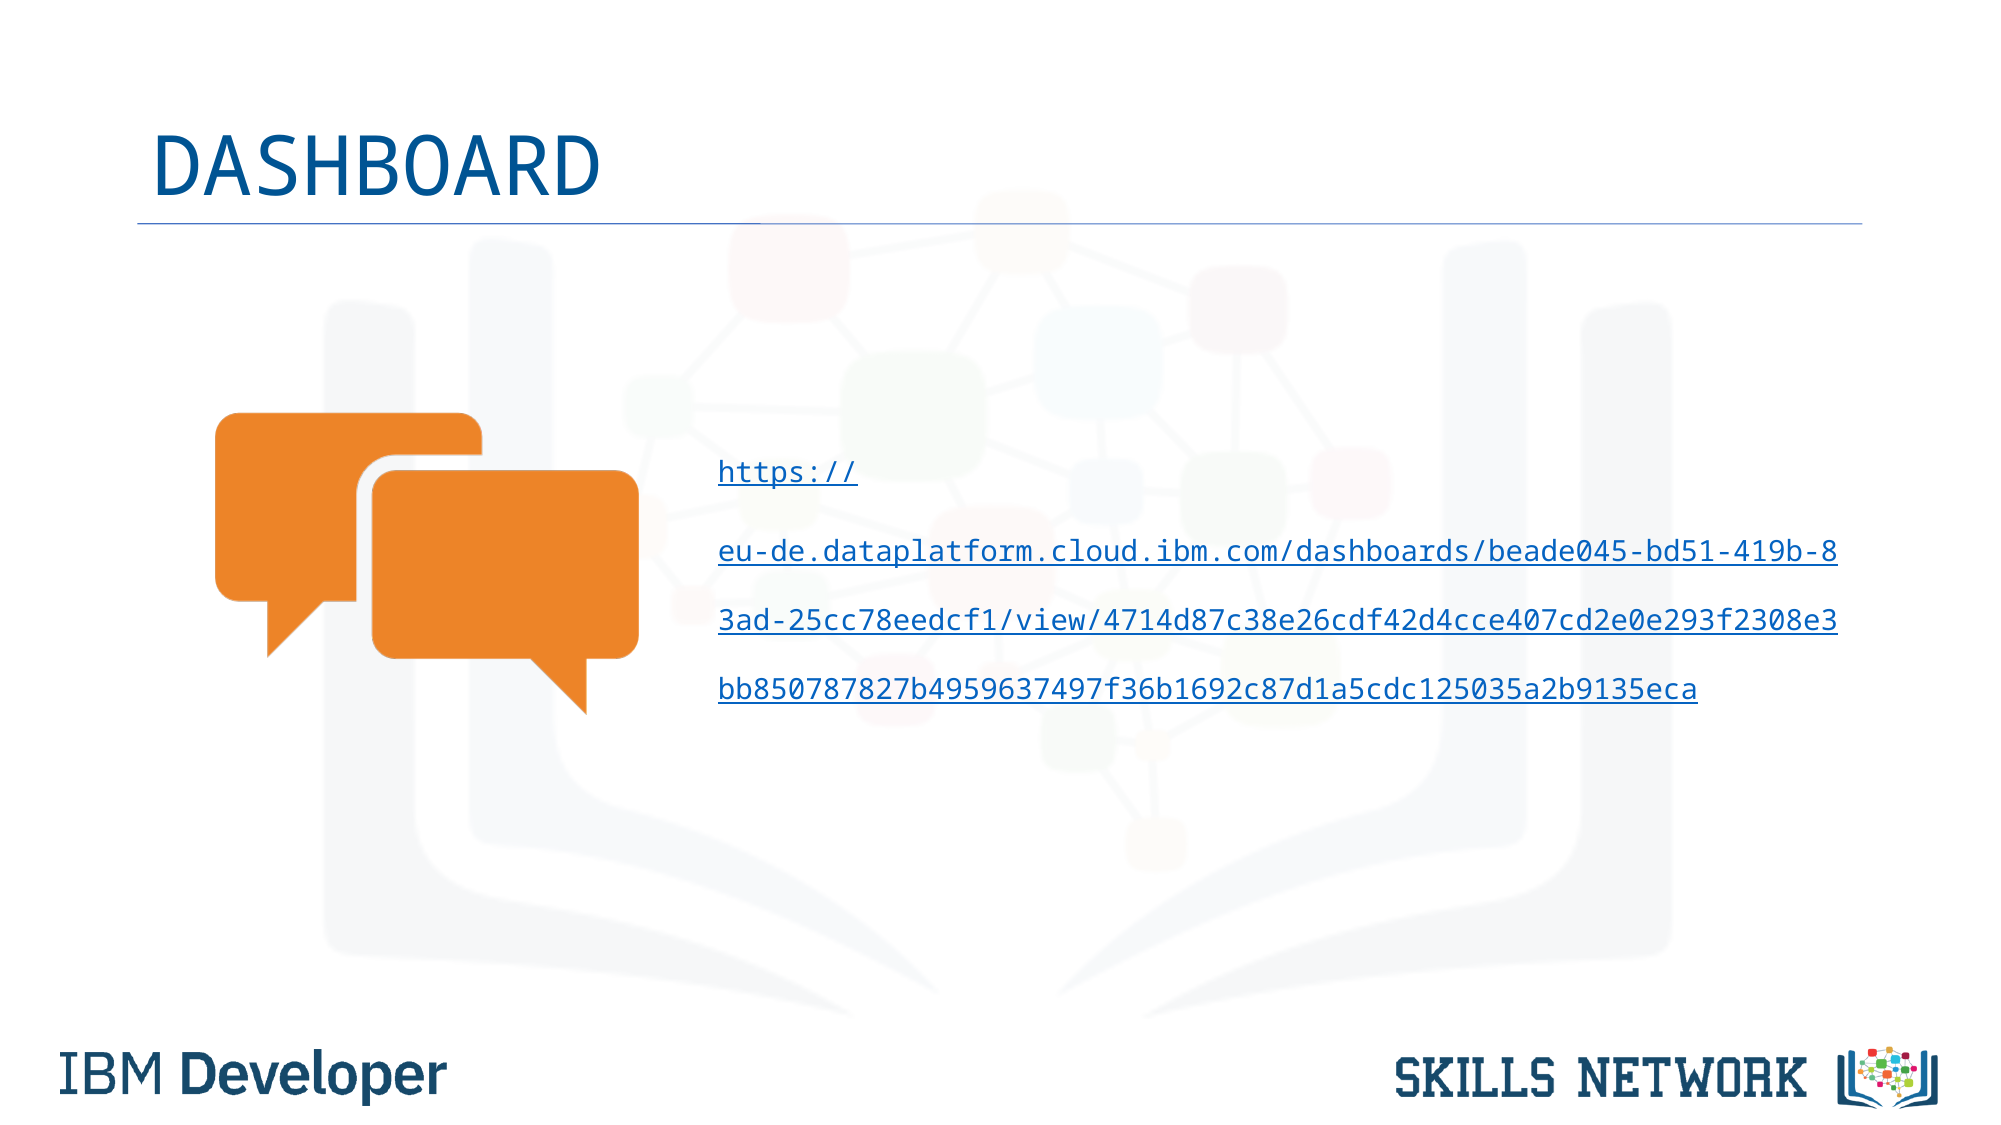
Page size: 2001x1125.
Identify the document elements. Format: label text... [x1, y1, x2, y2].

picture [55, 1045, 459, 1108]
list https://eu-de.dataplatform.cloud.ibm.com/dashboards/beade045-bd51-419b-83ad-25cc78eedcf1/view/4714d87c38e26cdf42d4cce407cd2e0e293f2308e3bb850787827b4959637497f36b1692c87d1a5cdc125035a2b9135eca [702, 405, 1863, 885]
title DASHBOARD [137, 59, 1863, 278]
picture [1390, 1045, 1945, 1111]
picture [176, 311, 678, 813]
